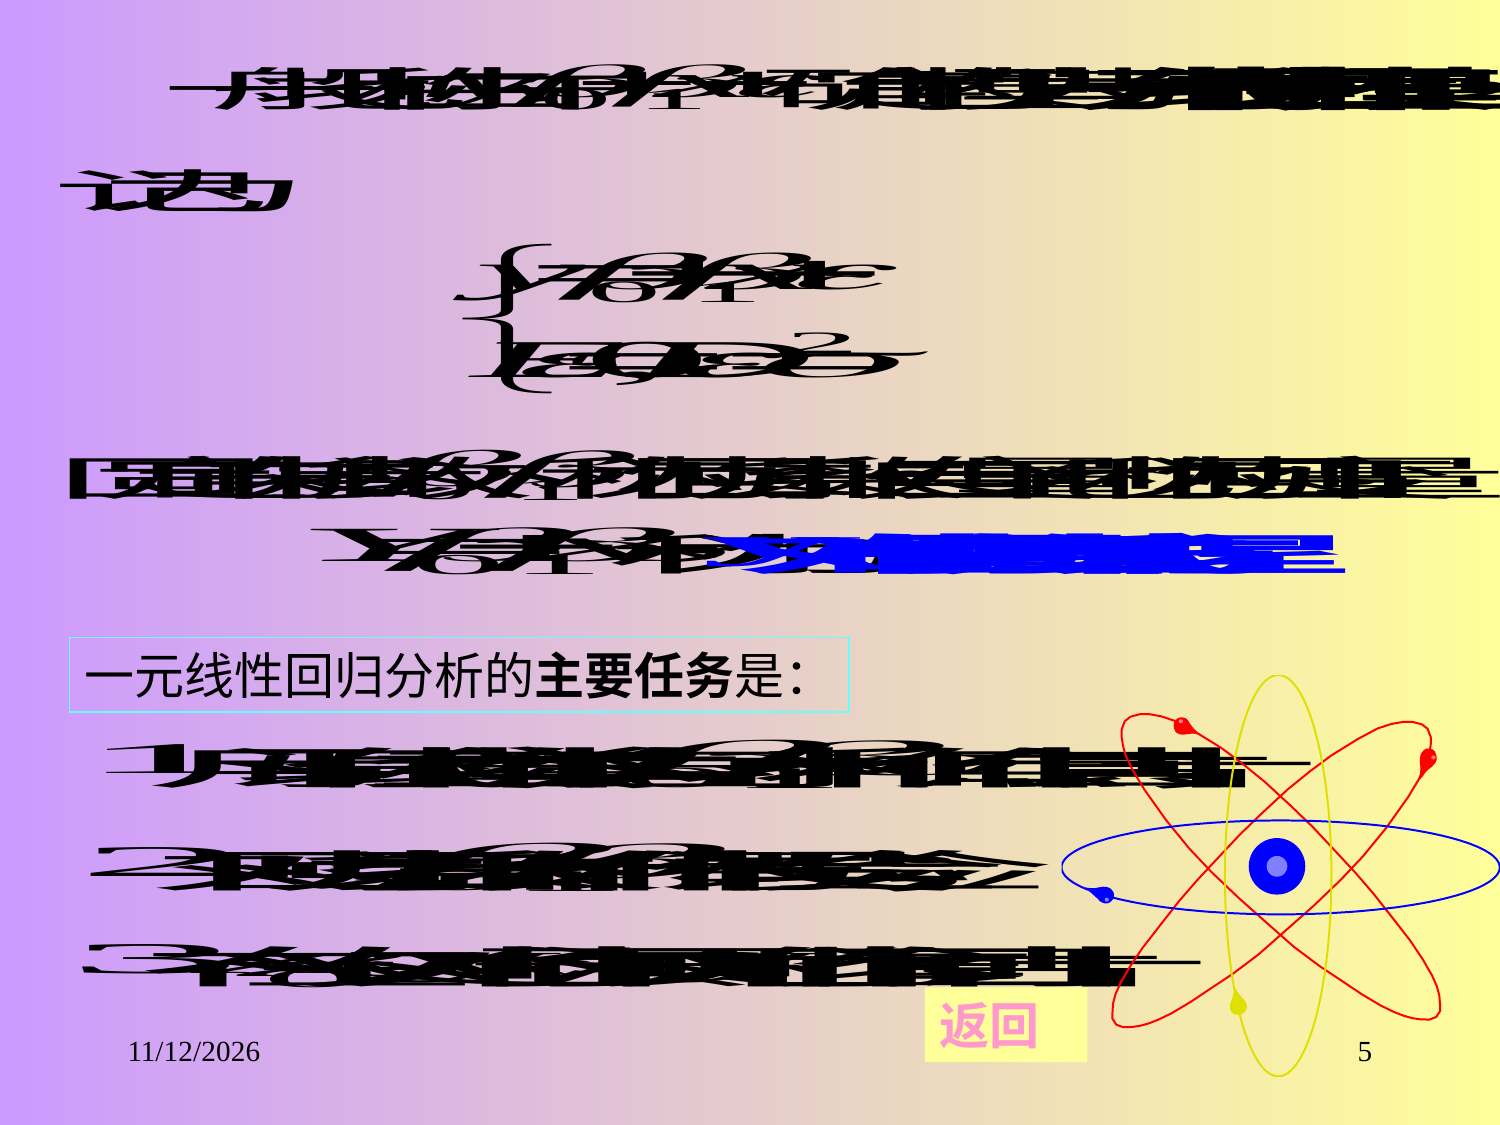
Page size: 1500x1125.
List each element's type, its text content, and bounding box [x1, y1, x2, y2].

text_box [287, 512, 1500, 587]
picture [1061, 674, 1500, 1077]
text_box 一元线性回归分析的主要任务是： [69, 637, 849, 713]
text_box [0, 724, 1500, 1125]
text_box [49, 49, 1500, 513]
